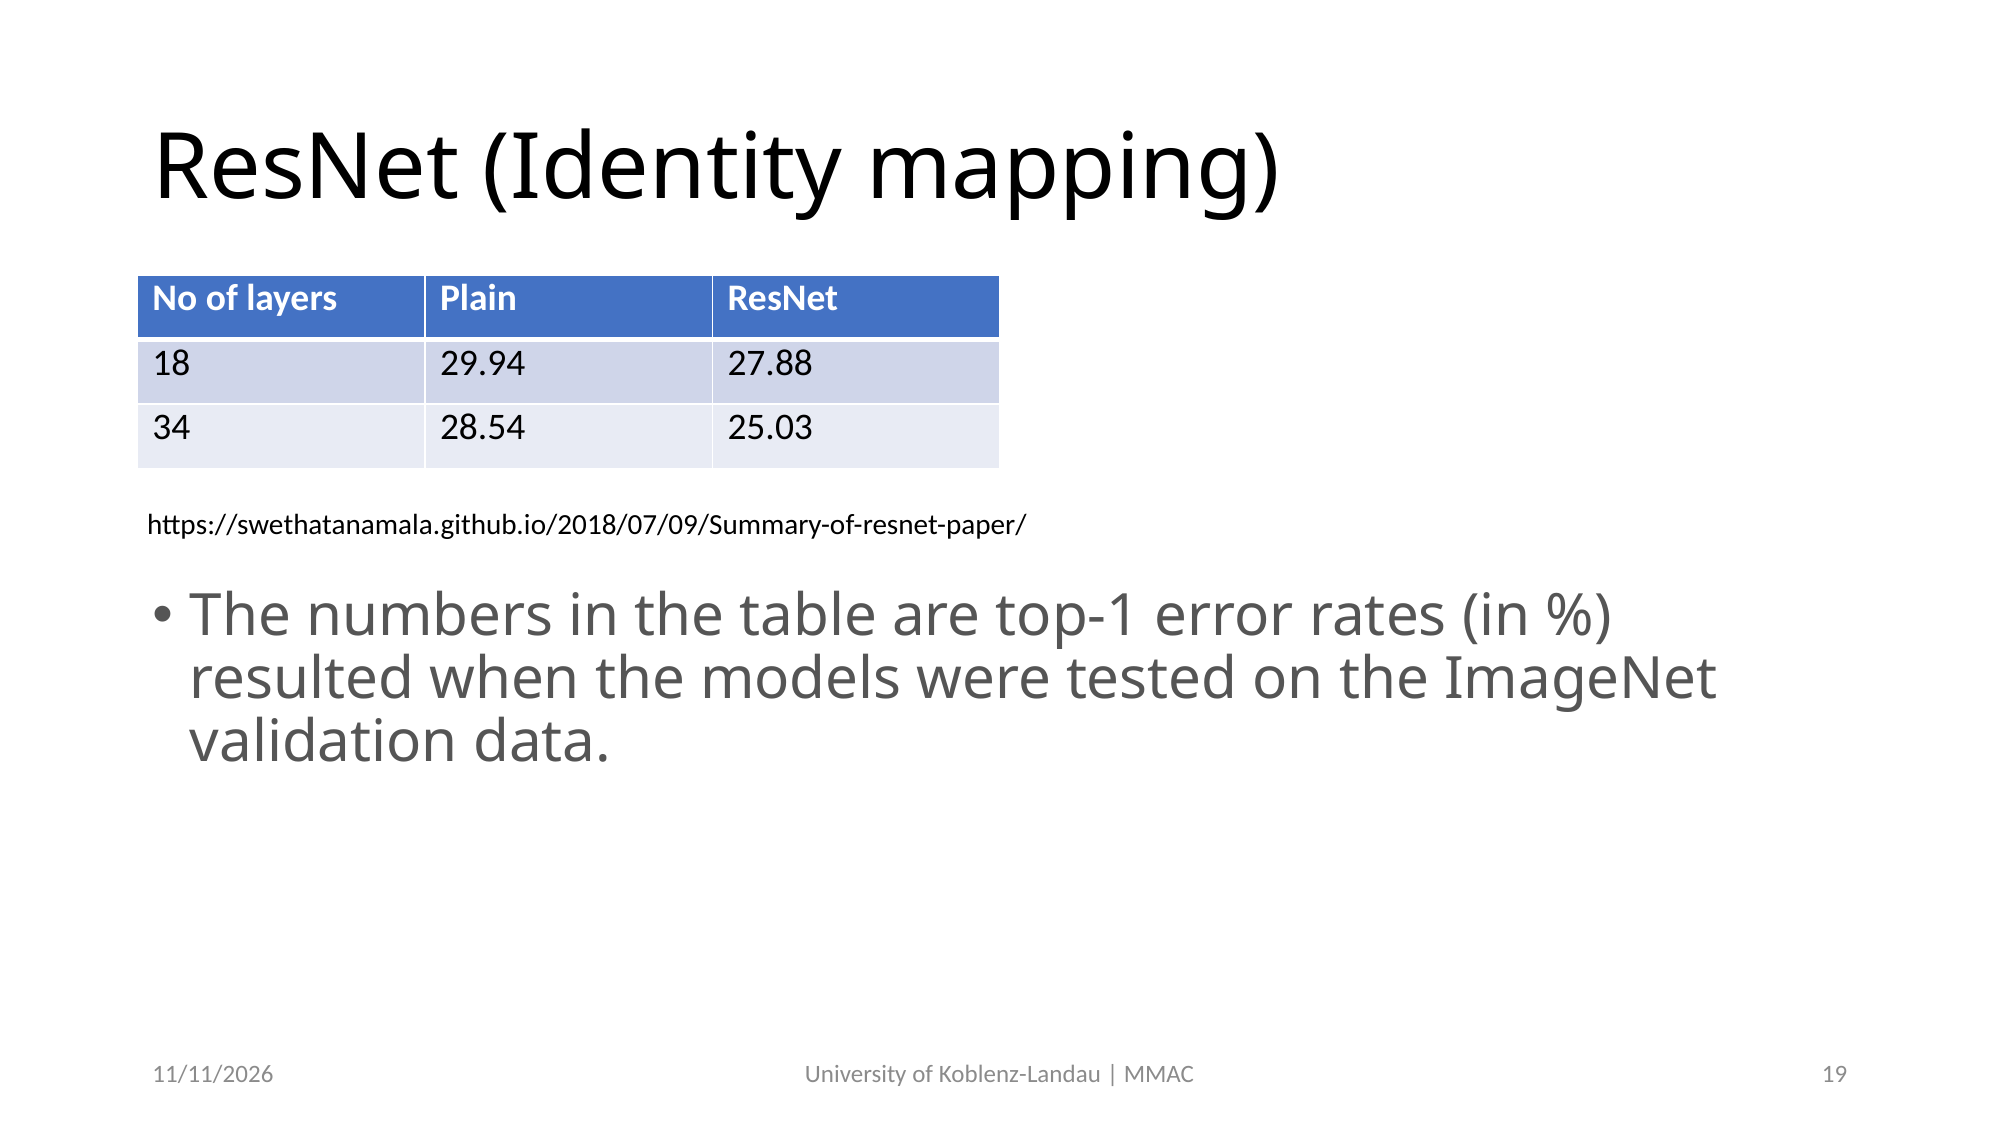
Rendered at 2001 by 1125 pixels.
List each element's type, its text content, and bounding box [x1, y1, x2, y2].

table_cell 25.03 [713, 405, 999, 468]
slide_number 19 [1412, 1042, 1863, 1103]
title ResNet (Identity mapping) [137, 59, 1863, 278]
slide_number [137, 1042, 588, 1103]
text_box https://swethatanamala.github.io/2018/07/09/Summary-of-resnet-paper/ [132, 497, 1043, 548]
table_header Plain [426, 276, 712, 337]
table_header ResNet [713, 276, 999, 337]
table_header No of layers [138, 276, 424, 337]
table_cell 34 [138, 405, 424, 468]
table_cell 29.94 [426, 342, 712, 403]
table_cell 28.54 [426, 405, 712, 468]
footer University of Koblenz-Landau | MMAC [662, 1042, 1338, 1103]
table_cell 27.88 [713, 342, 999, 403]
list The numbers in the table are top-1 error rates (in %) resulted when the models were tested on the ImageNet validation data. [137, 577, 1863, 1014]
table_cell 18 [138, 342, 424, 403]
